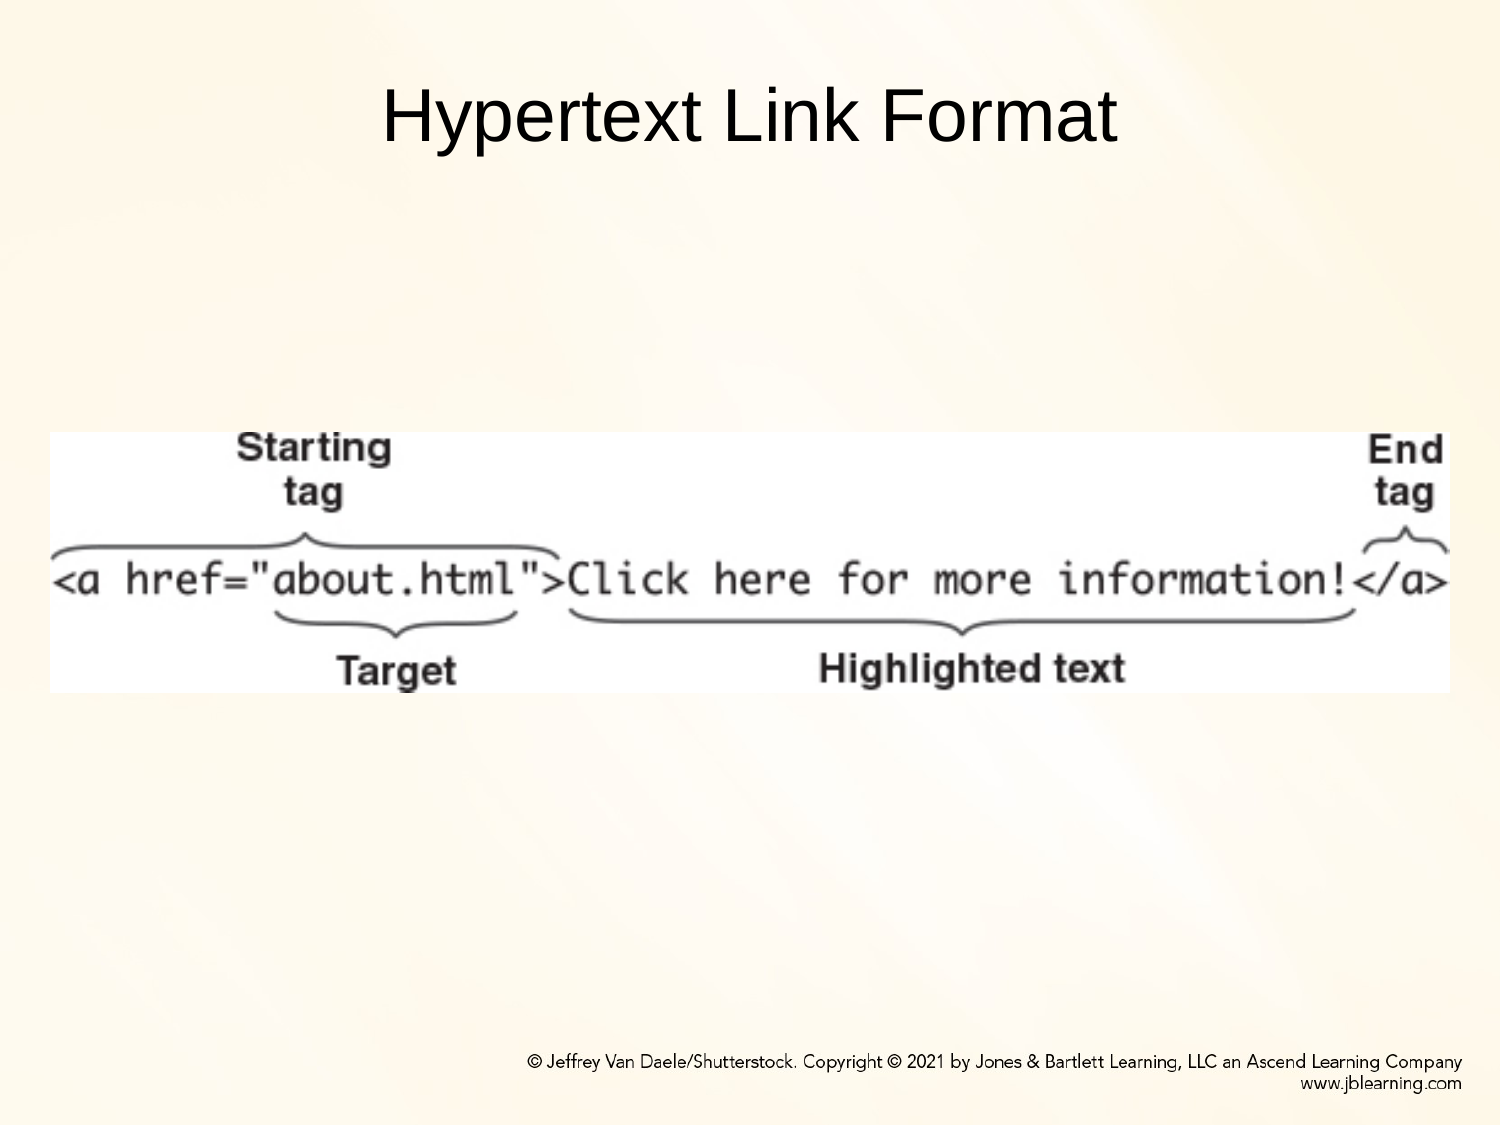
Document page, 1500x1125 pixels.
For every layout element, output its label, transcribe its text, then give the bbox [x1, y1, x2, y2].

title Hypertext Link Format [75, 45, 1425, 179]
picture [0, 0, 1500, 1125]
